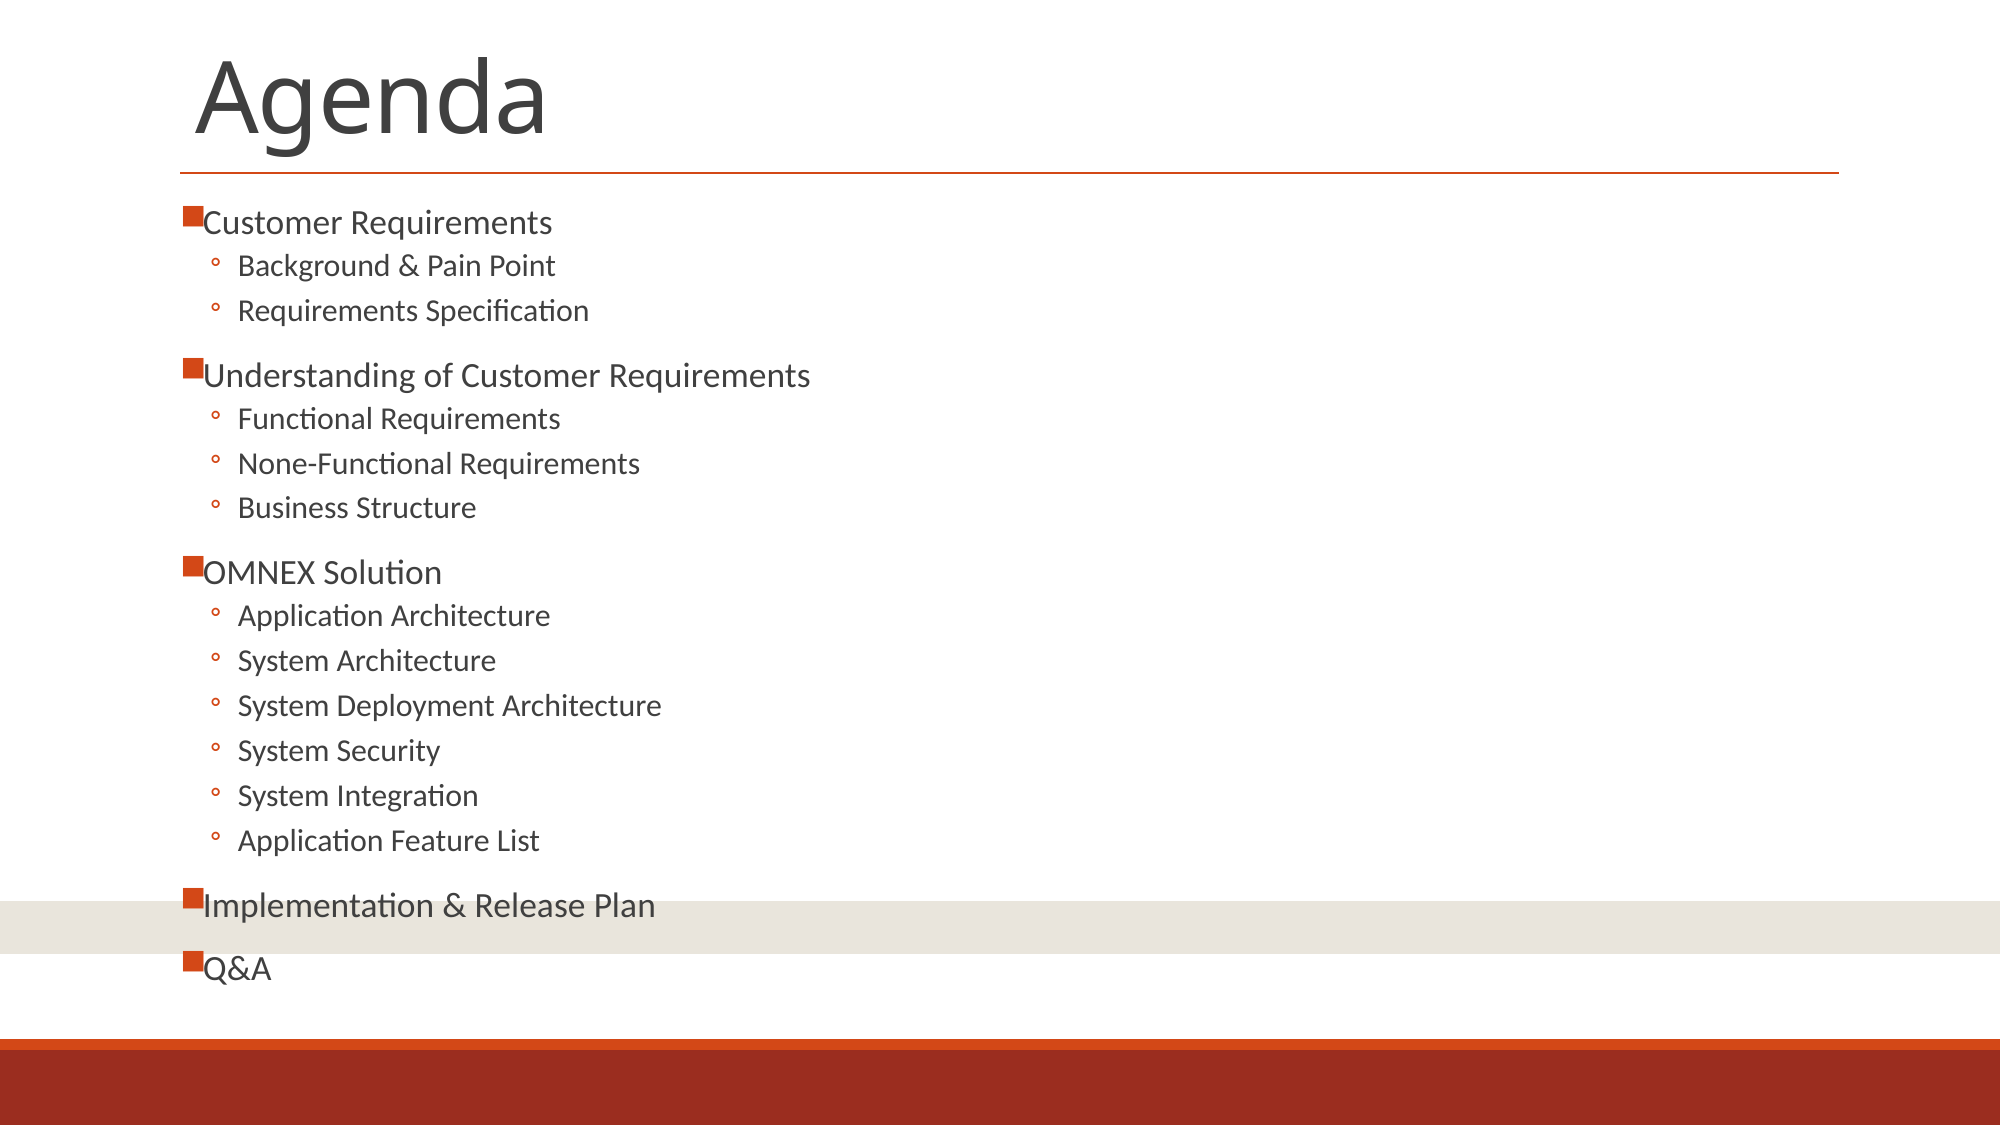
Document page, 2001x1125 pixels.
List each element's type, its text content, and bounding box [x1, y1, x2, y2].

list Customer Requirements Background & Pain Point Requirements Specification Understanding of Customer Requirements Functional Requirements None-Functional Requirements Business Structure OMNEX Solution Application Architecture System Architecture System Deployment Architecture System Security System Integration Application Feature List Implementation & Release Plan Q&A [180, 196, 1830, 1002]
text_box [0, 901, 180, 954]
text_box [1830, 901, 2000, 954]
title Agenda [180, 40, 1830, 162]
